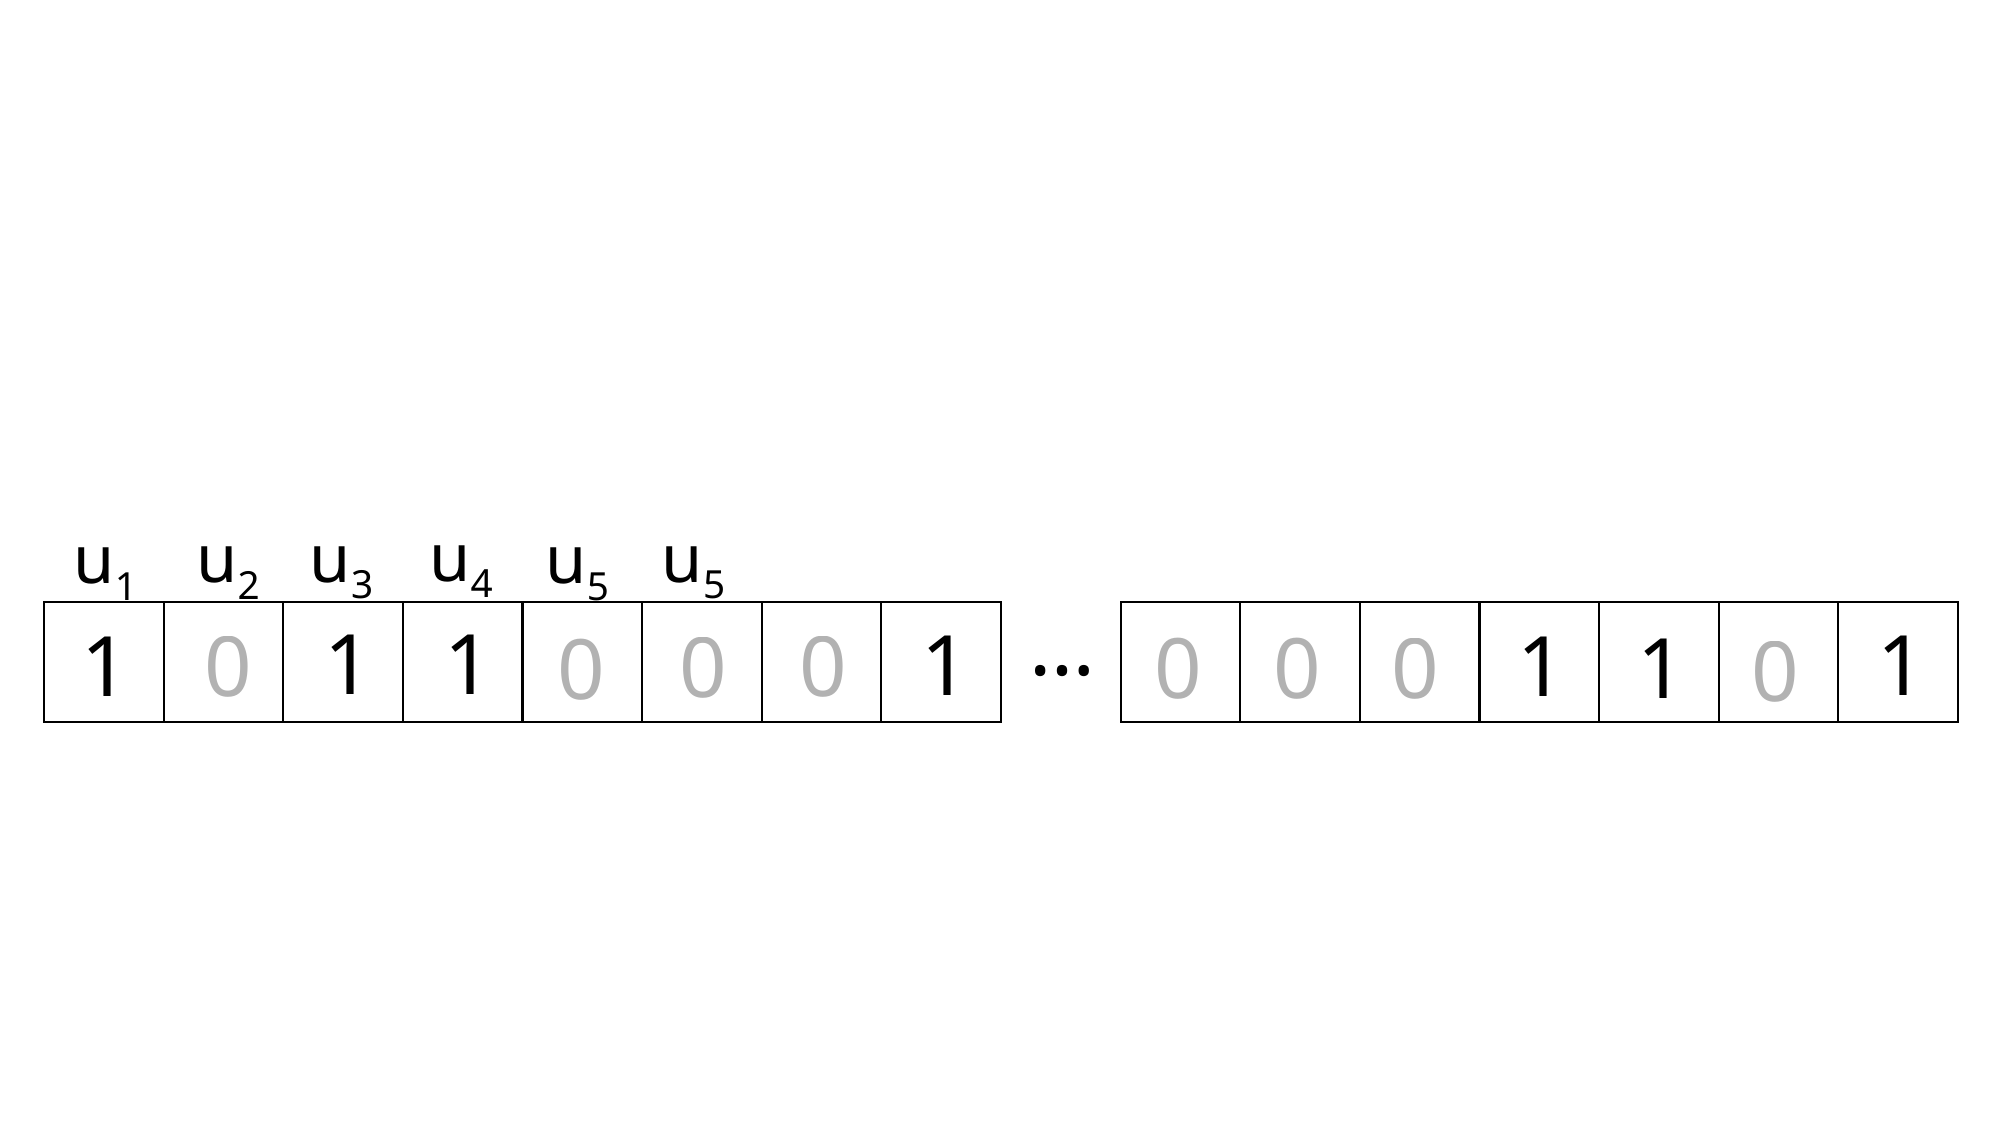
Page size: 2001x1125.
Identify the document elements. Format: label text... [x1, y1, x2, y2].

text_box [617, 601, 641, 723]
text_box [43, 601, 163, 723]
text_box 1 [1863, 604, 1937, 720]
text_box u5 [530, 509, 627, 616]
text_box [1120, 601, 1239, 723]
text_box 1 [1502, 605, 1577, 721]
text_box [761, 601, 880, 723]
text_box 0 [784, 605, 858, 721]
text_box 0 [1258, 607, 1333, 723]
text_box [1239, 601, 1359, 723]
text_box 1 [1622, 608, 1696, 723]
text_box u5 [647, 508, 743, 614]
text_box u3 [294, 508, 391, 614]
text_box … [1015, 585, 1089, 700]
text_box 0 [189, 615, 263, 721]
text_box [1359, 601, 1478, 723]
text_box 1 [429, 613, 504, 719]
text_box 0 [1139, 607, 1214, 723]
text_box [880, 601, 1002, 723]
text_box 0 [1736, 610, 1811, 726]
text_box [163, 601, 282, 723]
text_box [1837, 601, 1959, 723]
text_box [402, 601, 521, 723]
text_box [282, 601, 402, 723]
text_box [1478, 601, 1598, 723]
text_box [1718, 601, 1837, 723]
text_box [521, 601, 542, 723]
text_box 1 [66, 616, 141, 721]
text_box 1 [907, 604, 981, 720]
text_box 0 [542, 616, 617, 724]
text_box 0 [664, 614, 739, 722]
text_box u4 [414, 507, 510, 613]
text_box [1598, 601, 1718, 723]
text_box 1 [310, 614, 384, 719]
text_box u1 [58, 509, 155, 616]
text_box 0 [1376, 608, 1451, 723]
text_box [641, 601, 761, 723]
text_box u2 [181, 508, 277, 615]
